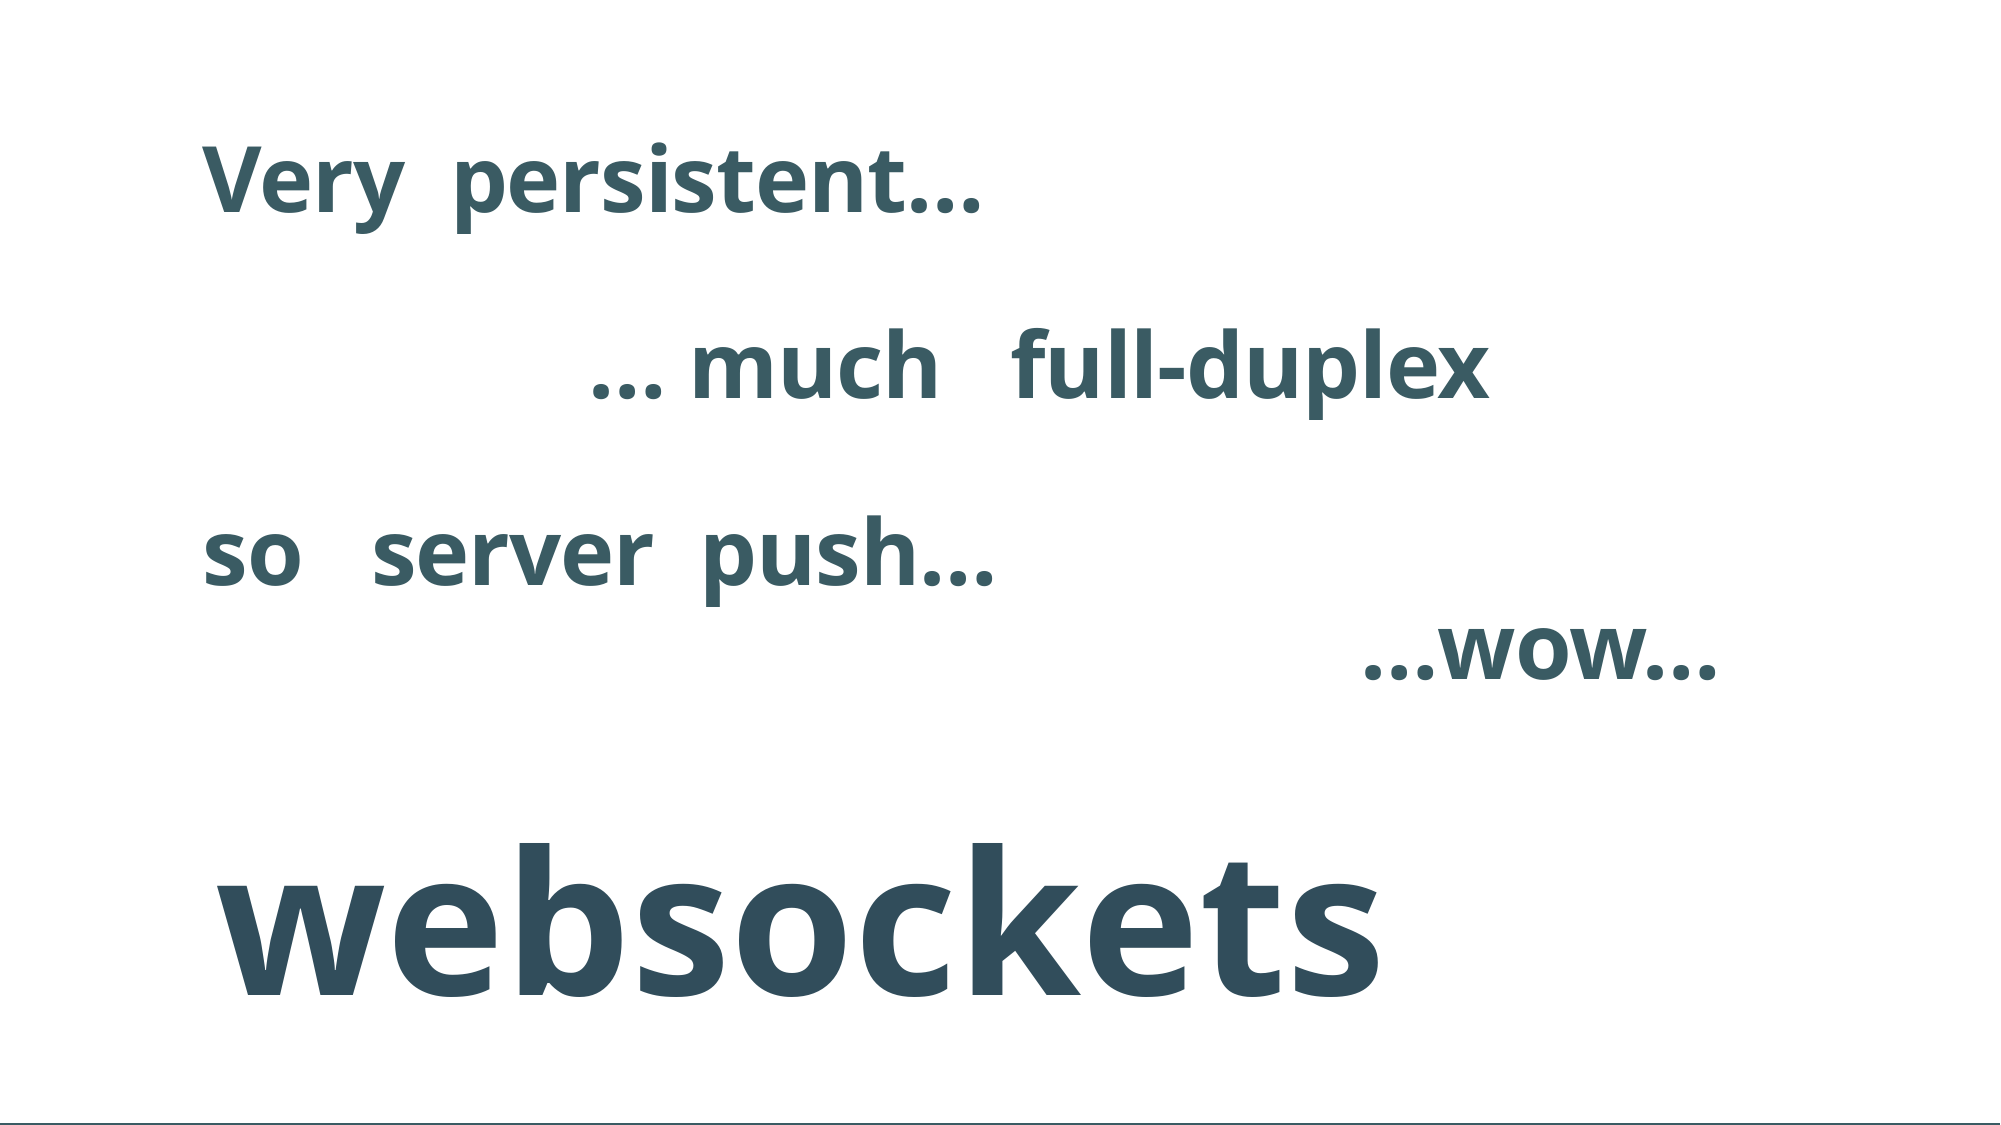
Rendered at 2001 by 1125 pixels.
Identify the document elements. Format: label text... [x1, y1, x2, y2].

text_box websockets [200, 788, 1798, 1044]
title Very persistent… … much full-duplex so server push… …wow… [187, 50, 1810, 706]
